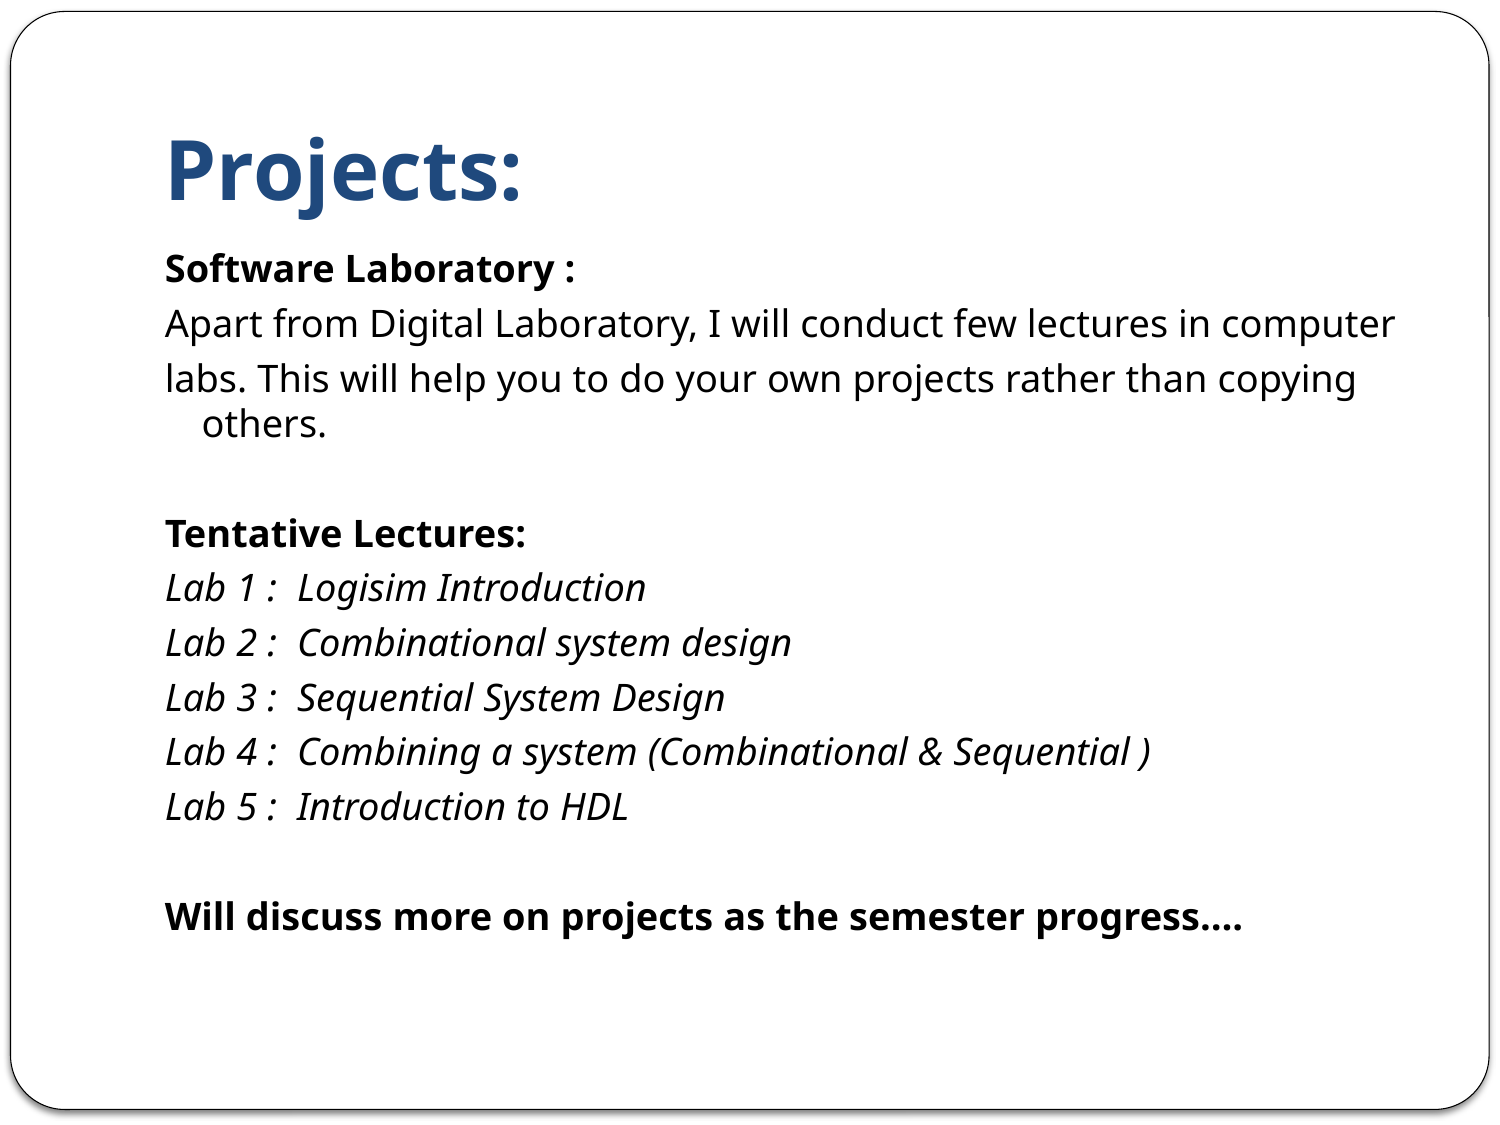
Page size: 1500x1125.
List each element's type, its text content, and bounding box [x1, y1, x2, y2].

title Projects: [150, 45, 1425, 233]
list Software Laboratory : Apart from Digital Laboratory, I will conduct few lectures in computer labs. This will help you to do your own projects rather than copying others. Tentative Lectures: Lab 1 : Logisim Introduction Lab 2 : Combinational system design Lab 3 : Sequential System Design Lab 4 : Combining a system (Combinational & Sequential ) Lab 5 : Introduction to HDL Will discuss more on projects as the semester progress…. [150, 237, 1425, 988]
